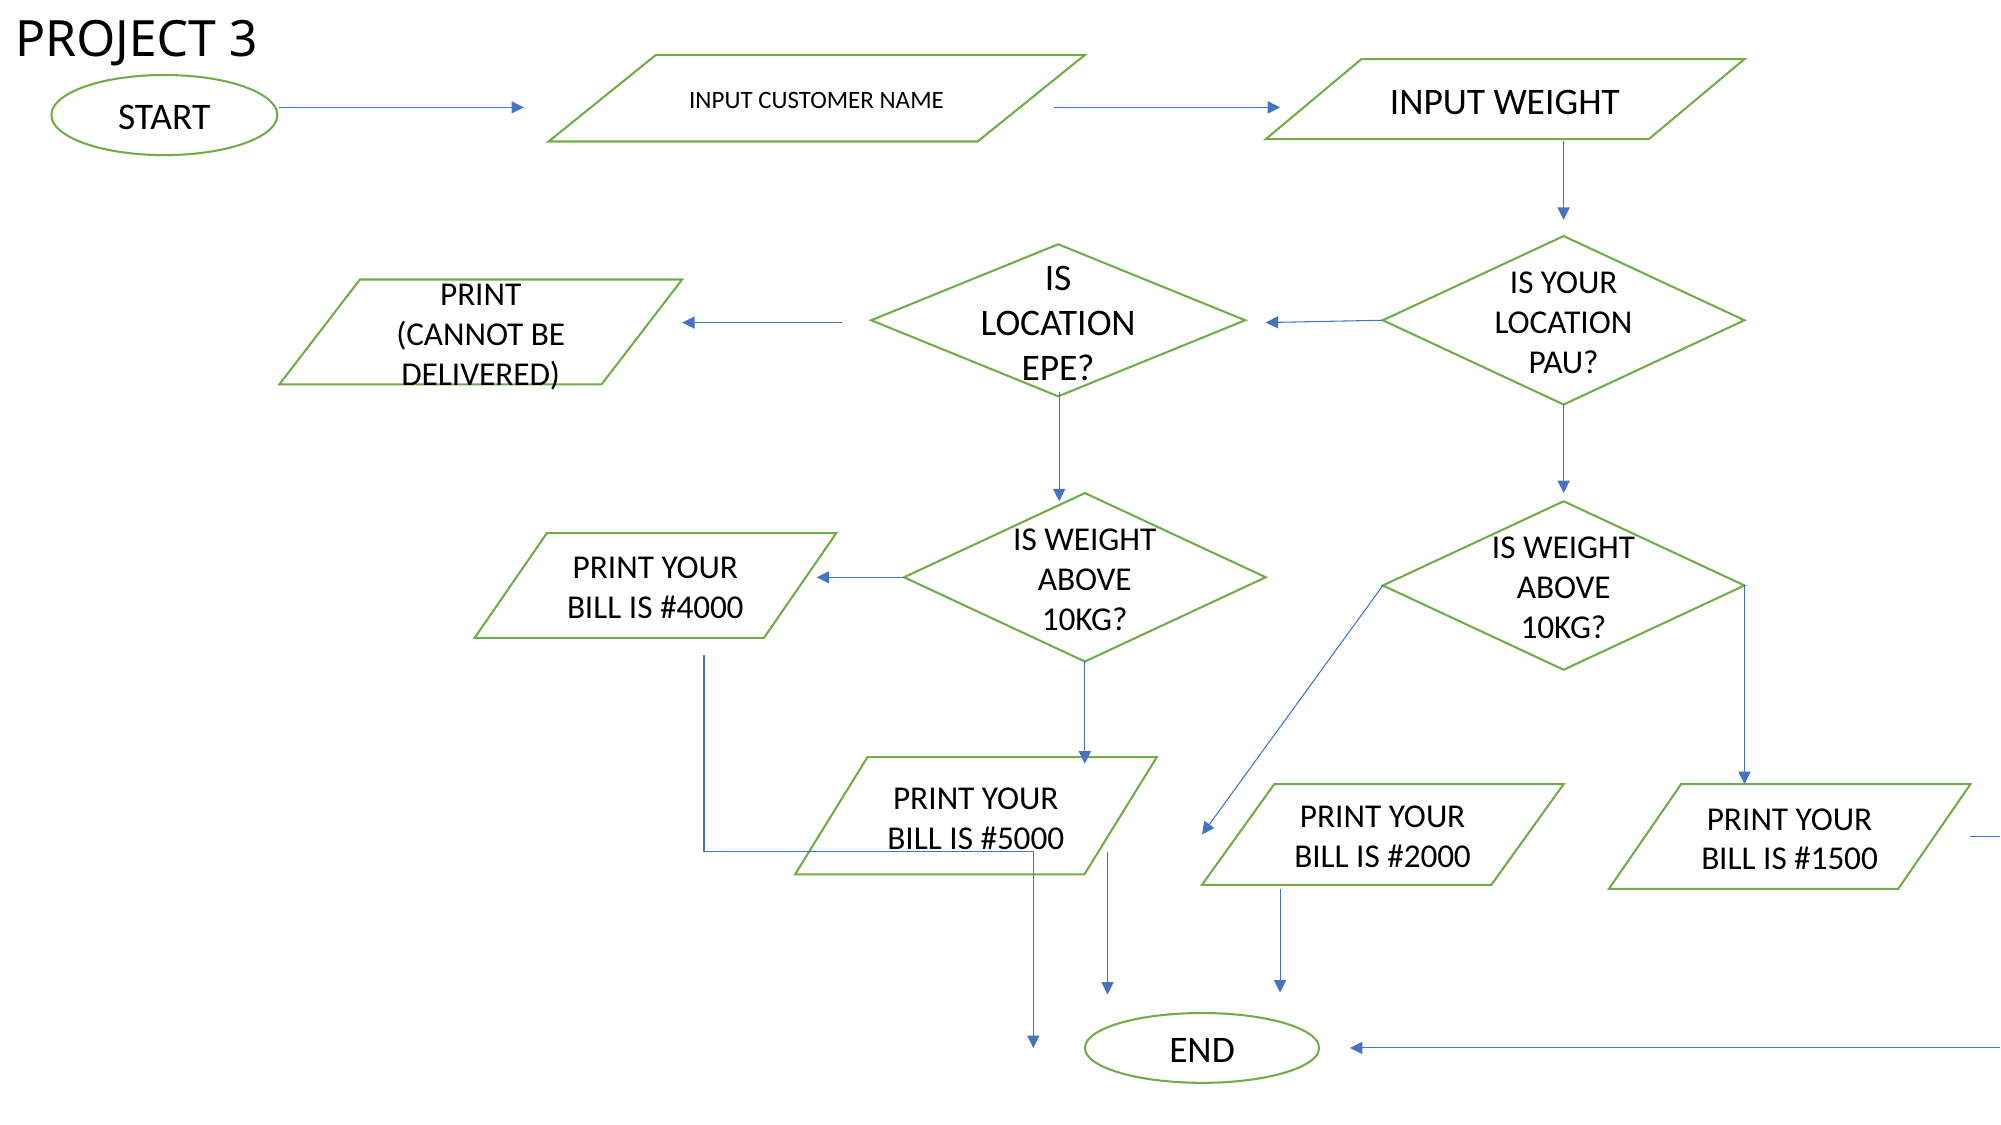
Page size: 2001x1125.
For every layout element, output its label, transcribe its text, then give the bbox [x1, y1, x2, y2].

text_box PRINT YOUR BILL IS #5000 [1065, 756, 1159, 876]
text_box IS LOCATION EPE? [868, 243, 1248, 398]
text_box PRINT (CANNOT BE DELIVERED) [277, 278, 685, 386]
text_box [1472, 766, 1632, 1125]
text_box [672, 686, 1065, 1017]
text_box IS WEIGHT ABOVE 10KG? [902, 491, 1269, 663]
text_box START [50, 73, 279, 157]
text_box IS WEIGHT ABOVE 10KG? [1380, 500, 1747, 671]
text_box IS YOUR LOCATION PAU? [1383, 234, 1747, 406]
text_box PRINT YOUR BILL IS #2000 [1199, 783, 1472, 886]
text_box INPUT WEIGHT [1262, 58, 1748, 141]
text_box INPUT CUSTOMER NAME [545, 53, 1088, 143]
text_box PRINT YOUR BILL IS #1500 [1632, 783, 1973, 890]
text_box PRINT YOUR BILL IS #4000 [472, 532, 839, 639]
text_box END [1083, 1011, 1321, 1084]
title PROJECT 3 [0, 0, 278, 81]
